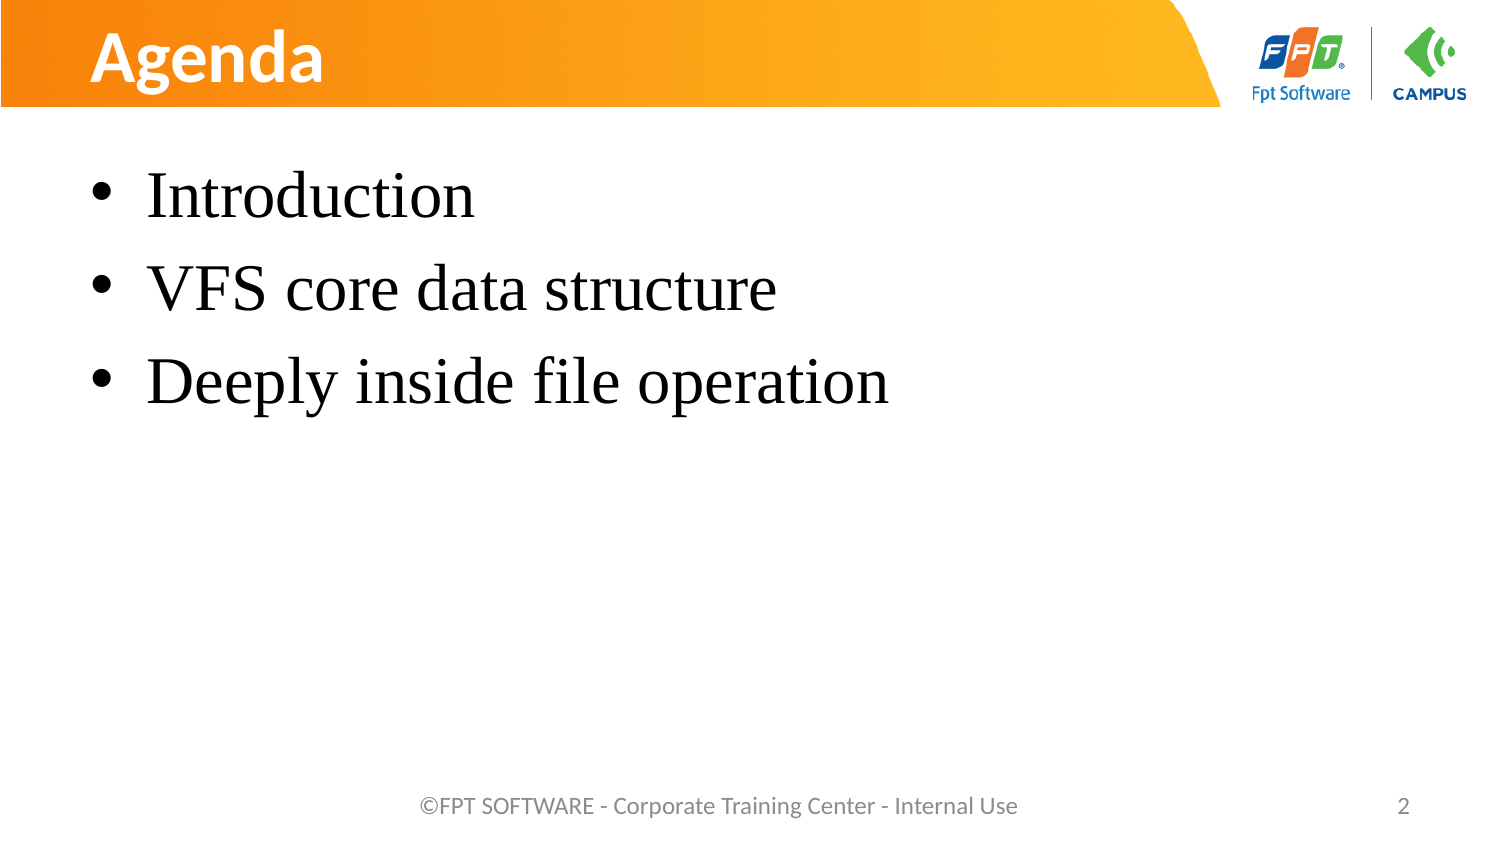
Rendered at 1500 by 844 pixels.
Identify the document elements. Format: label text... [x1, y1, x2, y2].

footer ©FPT SOFTWARE - Corporate Training Center - Internal Use [395, 782, 1043, 827]
list Introduction VFS core data structure Deeply inside file operation [75, 142, 1425, 754]
picture [1, 0, 1499, 844]
slide_number 2 [1074, 782, 1425, 827]
title Agenda [75, 0, 1176, 106]
